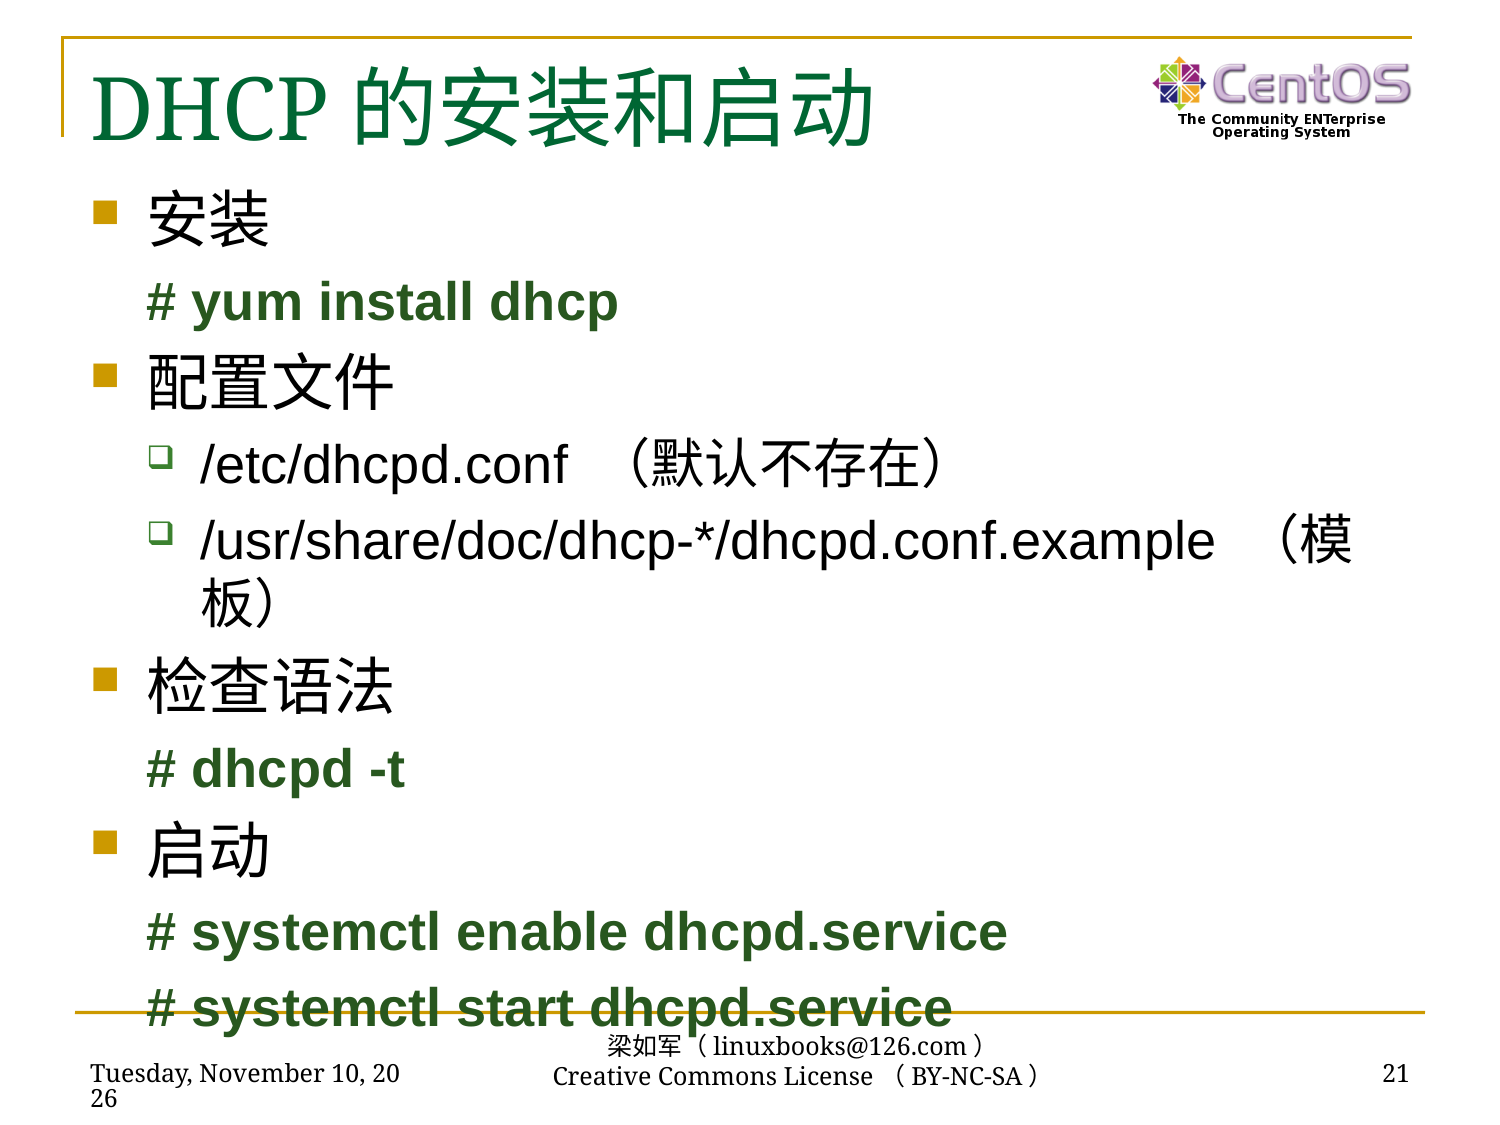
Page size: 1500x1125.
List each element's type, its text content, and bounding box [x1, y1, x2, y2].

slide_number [74, 1023, 426, 1100]
list 安装 # yum install dhcp 配置文件 /etc/dhcpd.conf （默认不存在） /usr/share/doc/dhcp-*/dhcpd.conf.example （模板） 检查语法 # dhcpd -t 启动 # systemctl enable dhcpd.service # systemctl start dhcpd.service [74, 172, 1426, 1006]
slide_number 21 [1074, 1023, 1426, 1100]
footer 梁如军（linuxbooks@126.com） Creative Commons License（BY-NC-SA） [359, 1022, 1247, 1099]
title DHCP的安装和启动 [74, 45, 1426, 172]
